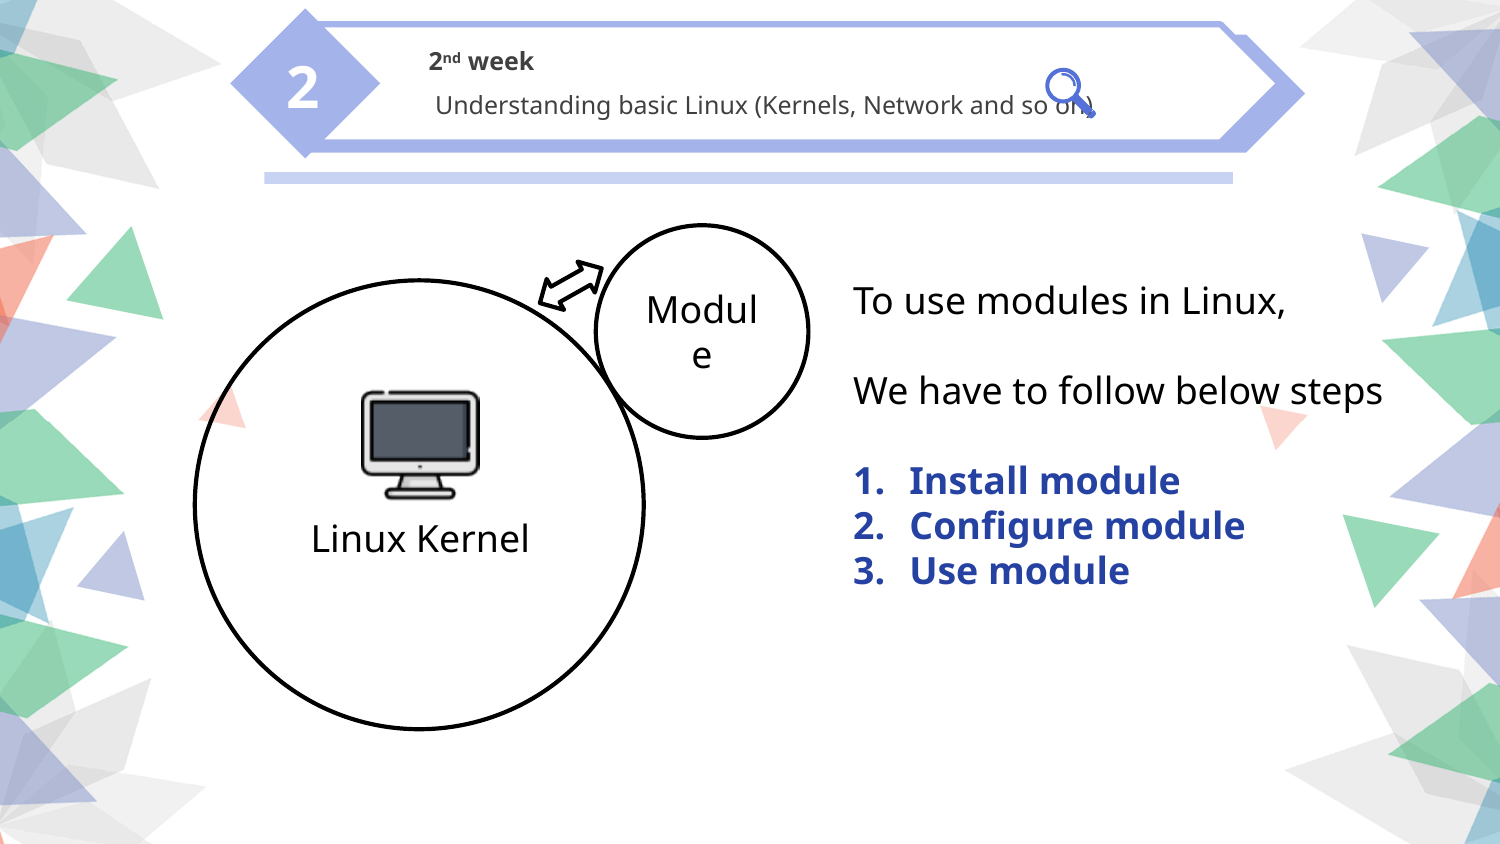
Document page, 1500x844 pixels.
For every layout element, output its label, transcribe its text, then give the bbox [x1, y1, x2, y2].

text_box [262, 170, 1235, 186]
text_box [229, 8, 1306, 159]
picture [0, 0, 1500, 844]
text_box To use modules in Linux, We have to follow below steps Install module Configure module Use module [838, 269, 1399, 600]
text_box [194, 225, 809, 730]
